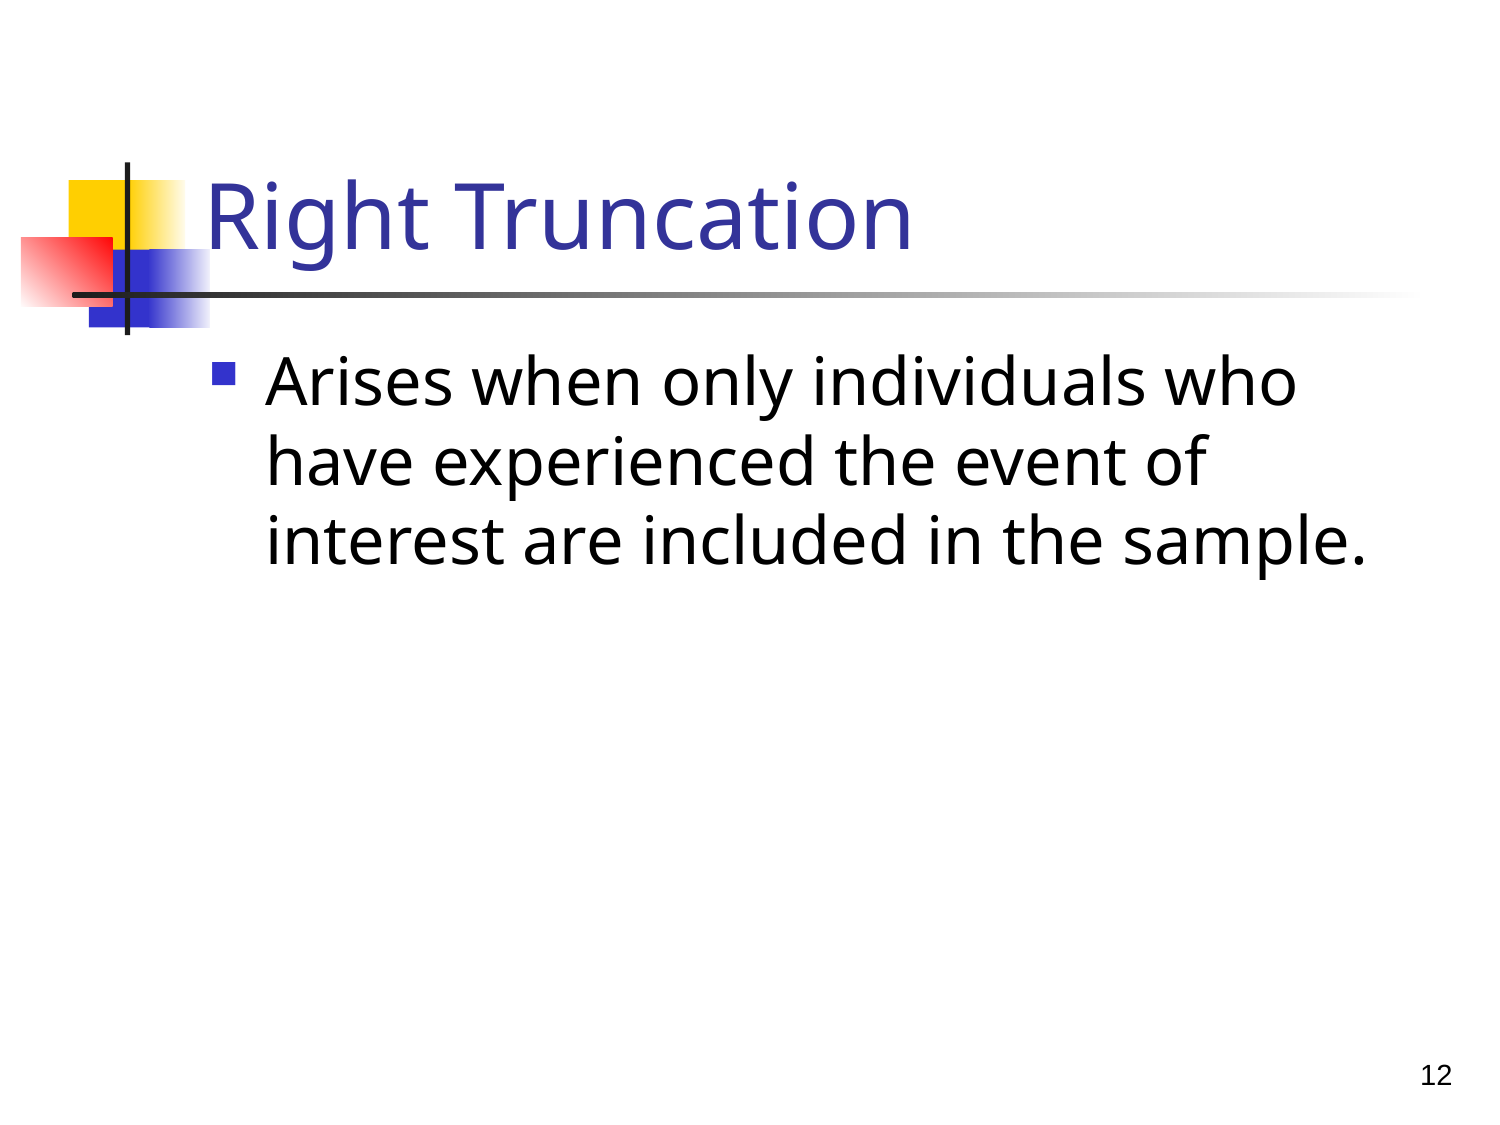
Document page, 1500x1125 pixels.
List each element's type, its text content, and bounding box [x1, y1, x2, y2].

title Right Truncation [188, 34, 1468, 276]
slide_number 12 [1154, 1023, 1468, 1100]
list Arises when only individuals who have experienced the event of interest are included in the sample. [193, 330, 1470, 1007]
